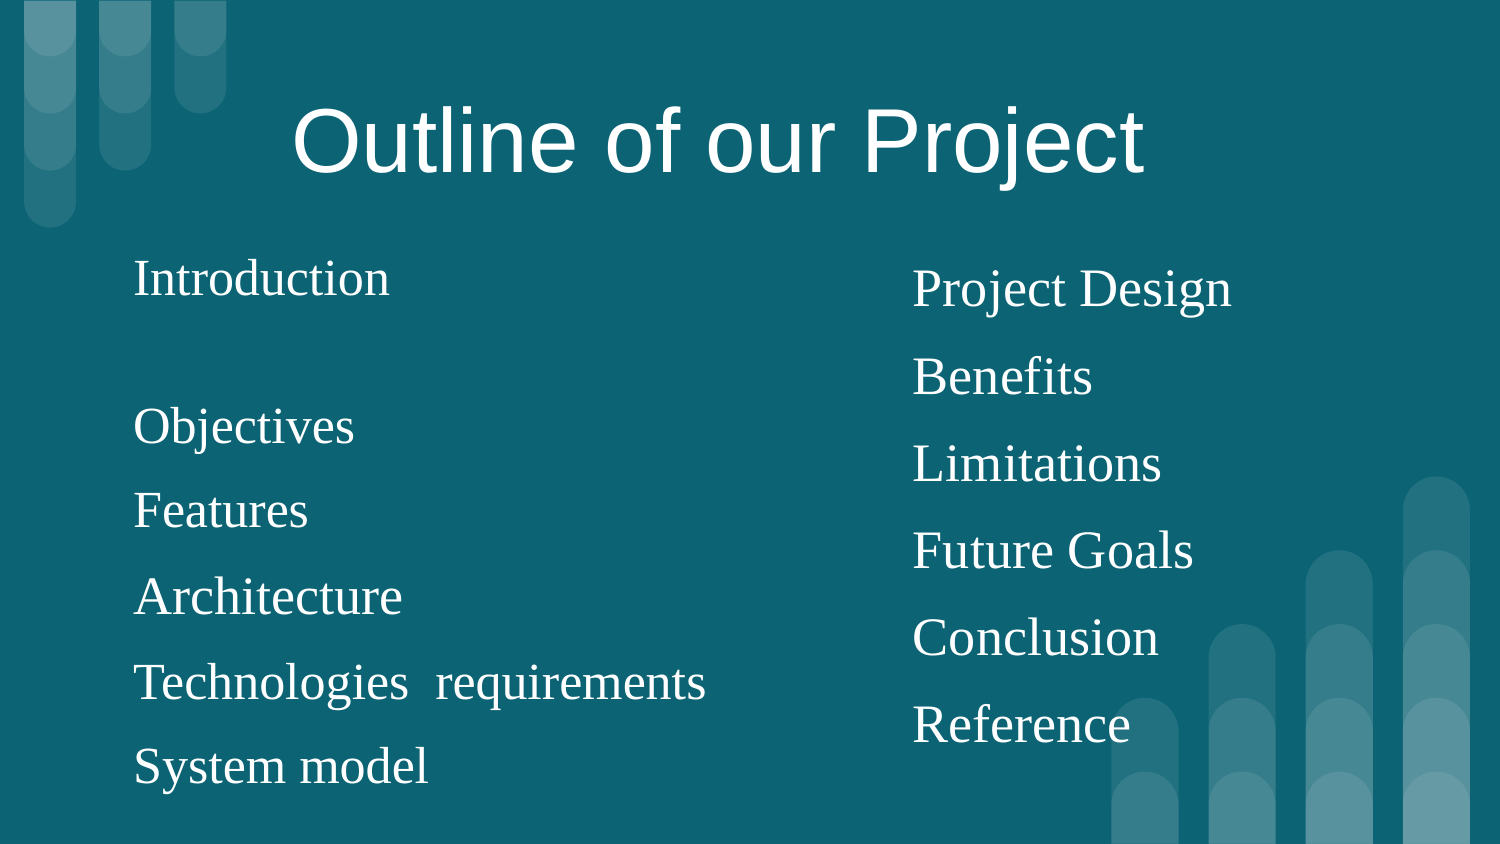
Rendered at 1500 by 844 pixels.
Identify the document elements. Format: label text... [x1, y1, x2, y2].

text_box Introduction Objectives Features Architecture Technologies requirements System model [118, 219, 834, 779]
text_box Project Design Benefits Limitations Future Goals Conclusion Reference [897, 227, 1428, 742]
title Outline of our Project [150, 33, 1356, 178]
